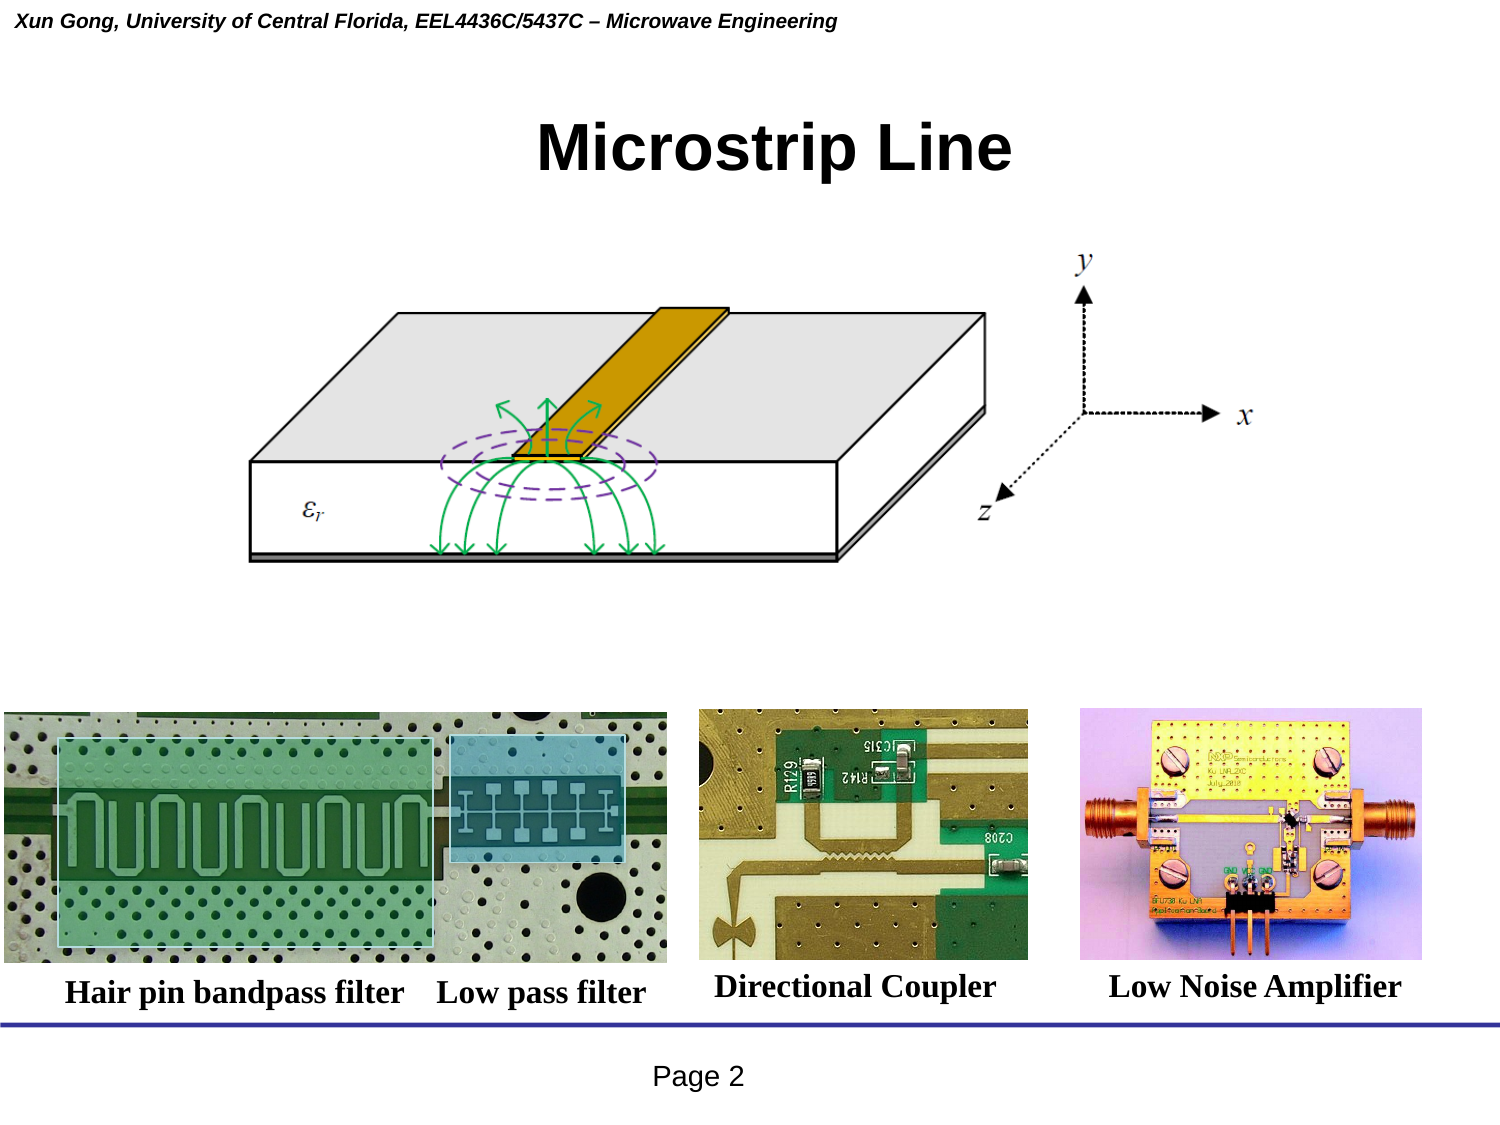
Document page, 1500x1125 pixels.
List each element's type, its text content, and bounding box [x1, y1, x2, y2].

text_box Microstrip Line [100, 87, 1450, 200]
picture [198, 226, 1302, 599]
text_box Directional Coupler [699, 969, 1028, 1012]
text_box Low pass filter [421, 969, 669, 1018]
picture [699, 709, 1028, 961]
text_box Low Noise Amplifier [1093, 967, 1422, 1012]
picture [1079, 708, 1422, 960]
text_box Hair pin bandpass filter [49, 972, 421, 1018]
picture [3, 712, 667, 964]
